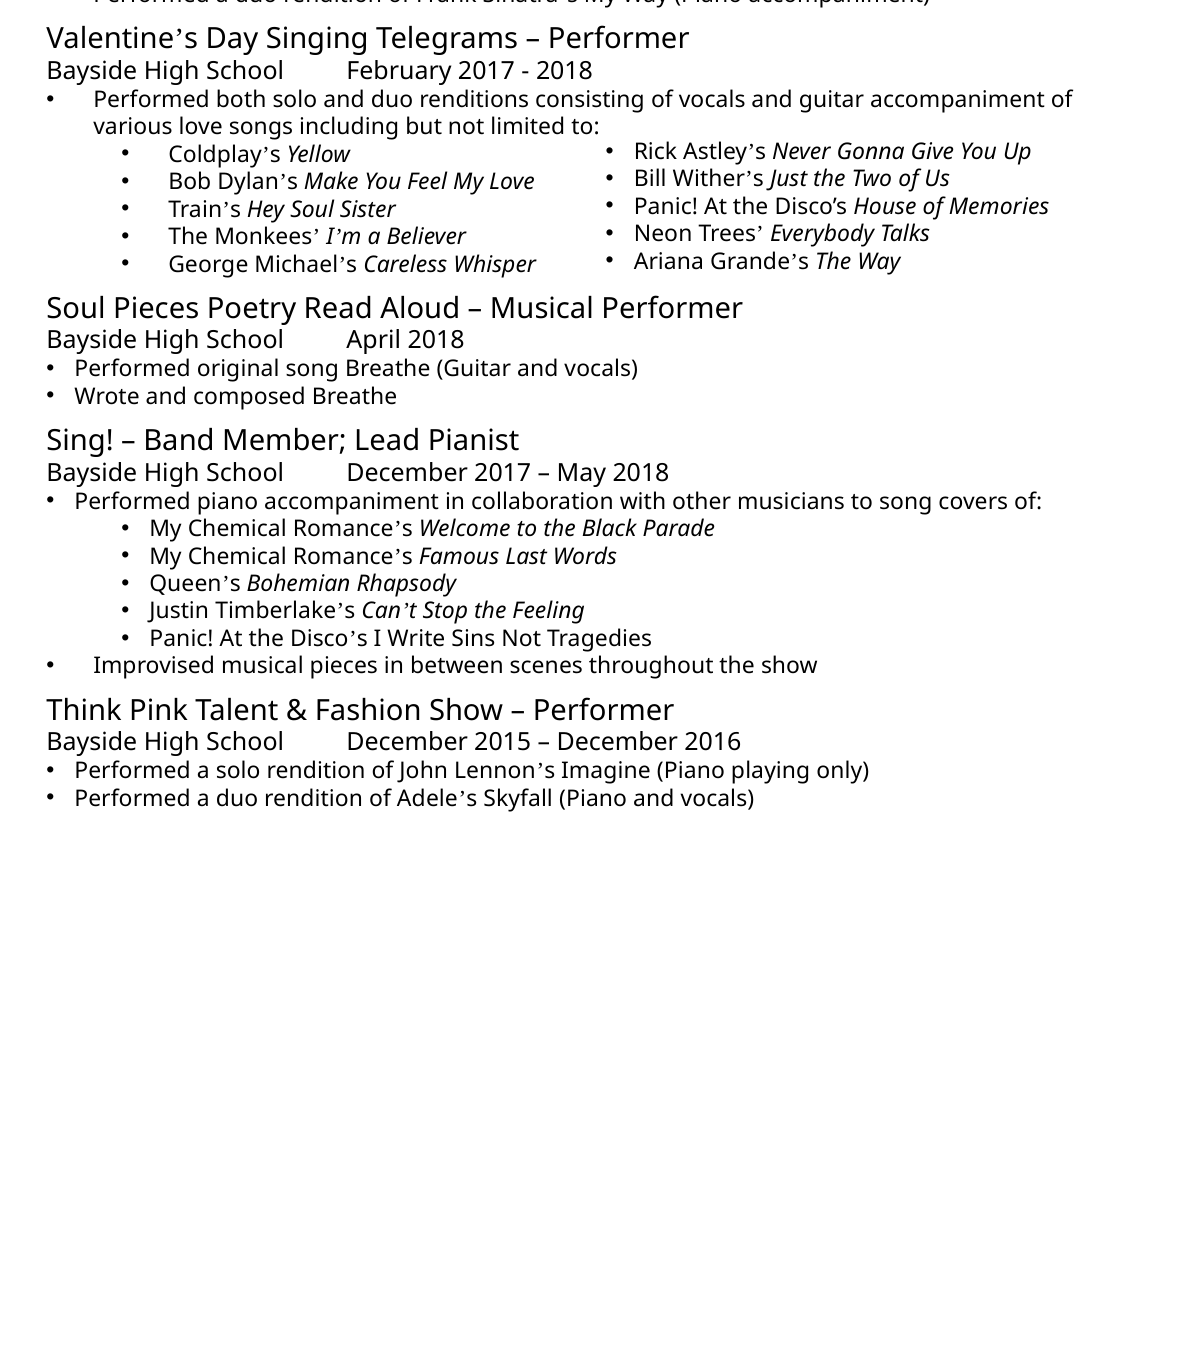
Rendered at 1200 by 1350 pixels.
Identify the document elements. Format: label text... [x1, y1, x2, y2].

text_box BHS Talent & Fashion Show – Musical Performer Bayside High School April 2018 Performed a solo rendition of Alicia Keys’ Superwoman (Piano and vocals) Performed a duo rendition of Frank Sinatra’s My Way (Piano accompaniment) Valentine’s Day Singing Telegrams – Performer Bayside High School February 2017 - 2018 Performed both solo and duo renditions consisting of vocals and guitar accompaniment of various love songs including but not limited to: Coldplay’s Yellow Bob Dylan’s Make You Feel My Love Train’s Hey Soul Sister The Monkees’ I’m a Believer George Michael’s Careless Whisper Soul Pieces Poetry Read Aloud – Musical Performer Bayside High School April 2018 Performed original song Breathe (Guitar and vocals) Wrote and composed Breathe Sing! – Band Member; Lead Pianist Bayside High School December 2017 – May 2018 Performed piano accompaniment in collaboration with other musicians to song covers of: My Chemical Romance’s Welcome to the Black Parade My Chemical Romance’s Famous Last Words Queen’s Bohemian Rhapsody Justin Timberlake’s Can’t Stop the Feeling Panic! At the Disco’s I Write Sins Not Tragedies Improvised musical pieces in between scenes throughout the show Think Pink Talent & Fashion Show – Performer Bayside High School December 2015 – December 2016 Performed a solo rendition of John Lennon’s Imagine (Piano playing only) Performed a duo rendition of Adele’s Skyfall (Piano and vocals) [31, 0, 1166, 819]
text_box Rick Astley’s Never Gonna Give You Up Bill Wither’s Just the Two of Us Panic! At the Disco’s House of Memories Neon Trees’ Everybody Talks Ariana Grande’s The Way [590, 129, 1113, 282]
